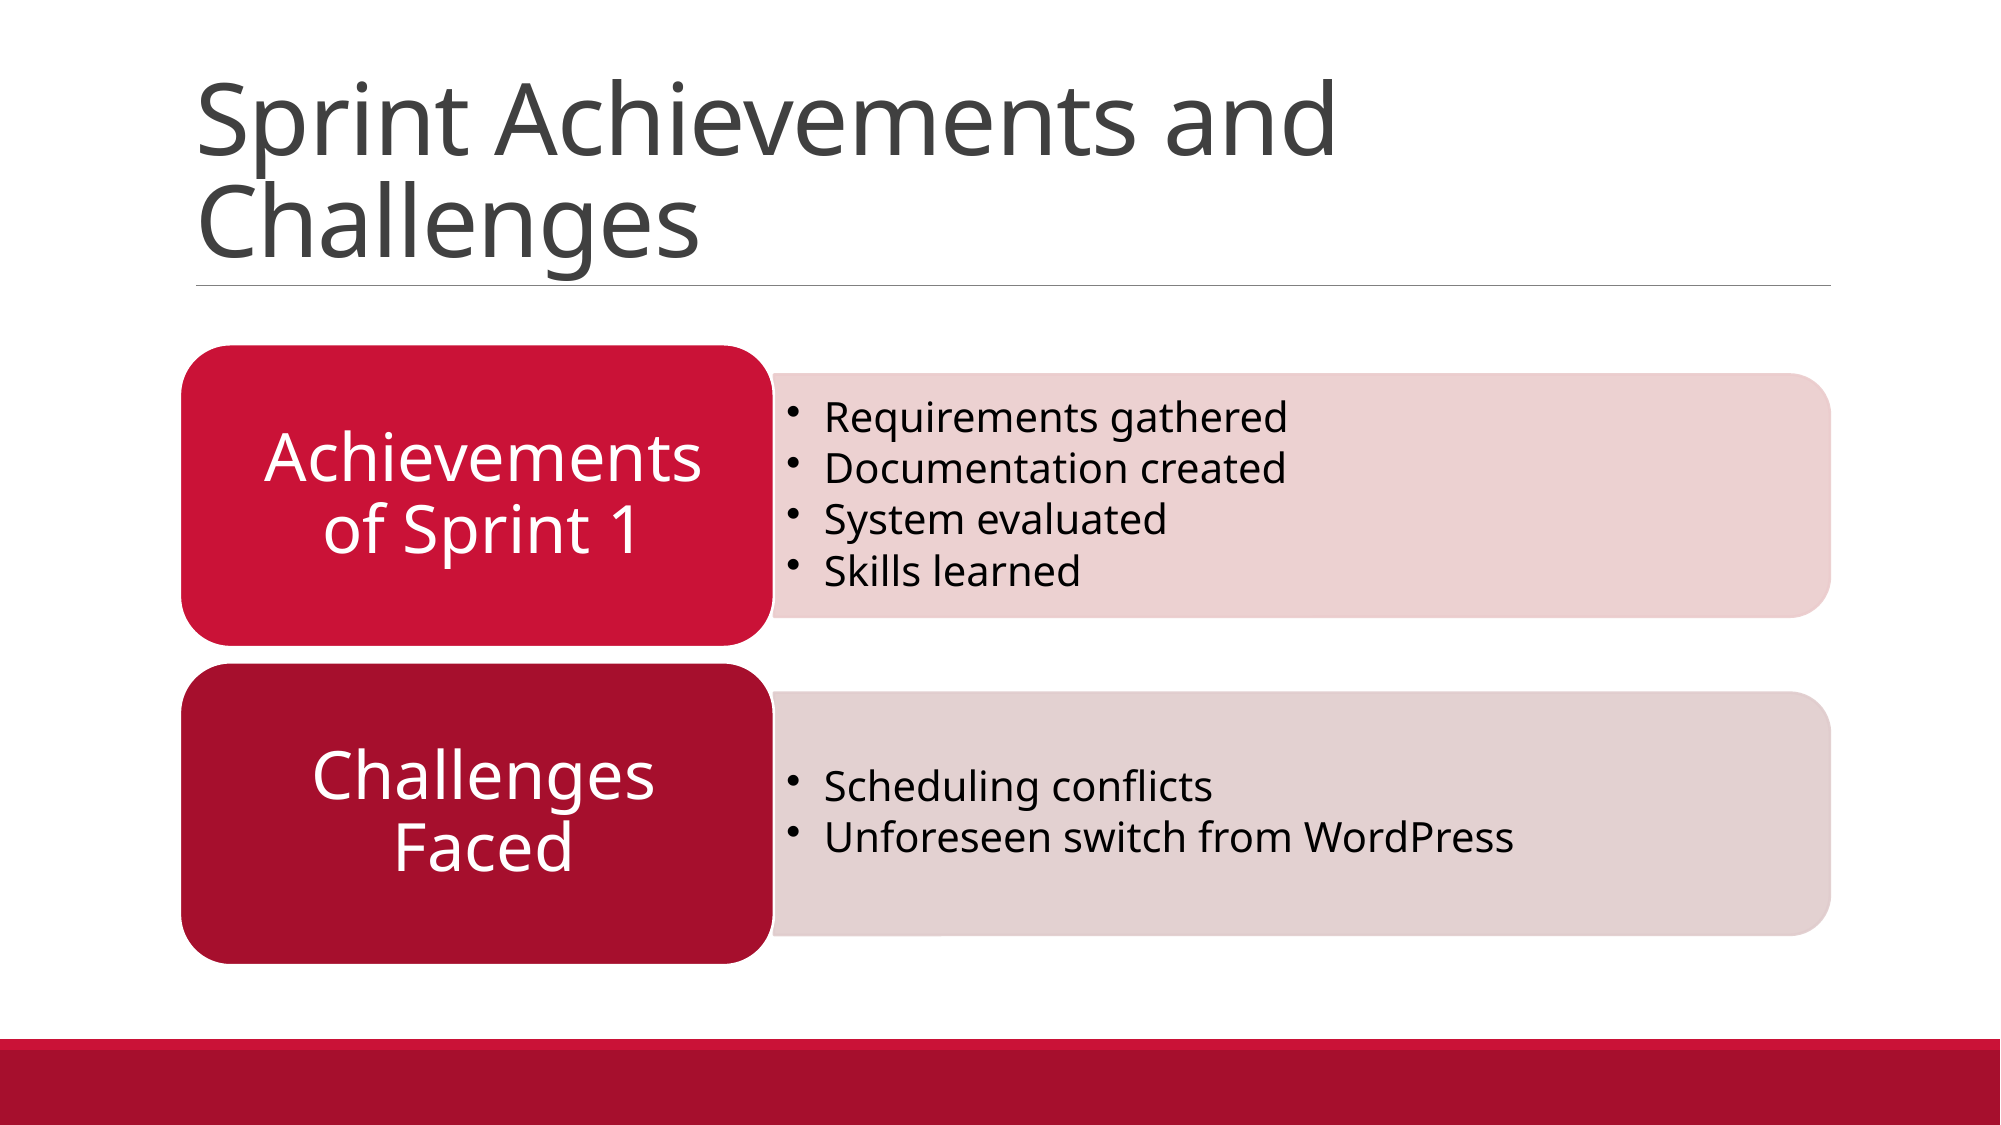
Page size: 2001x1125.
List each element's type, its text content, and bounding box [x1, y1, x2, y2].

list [179, 343, 1831, 966]
title Sprint Achievements and Challenges [180, 47, 1830, 285]
